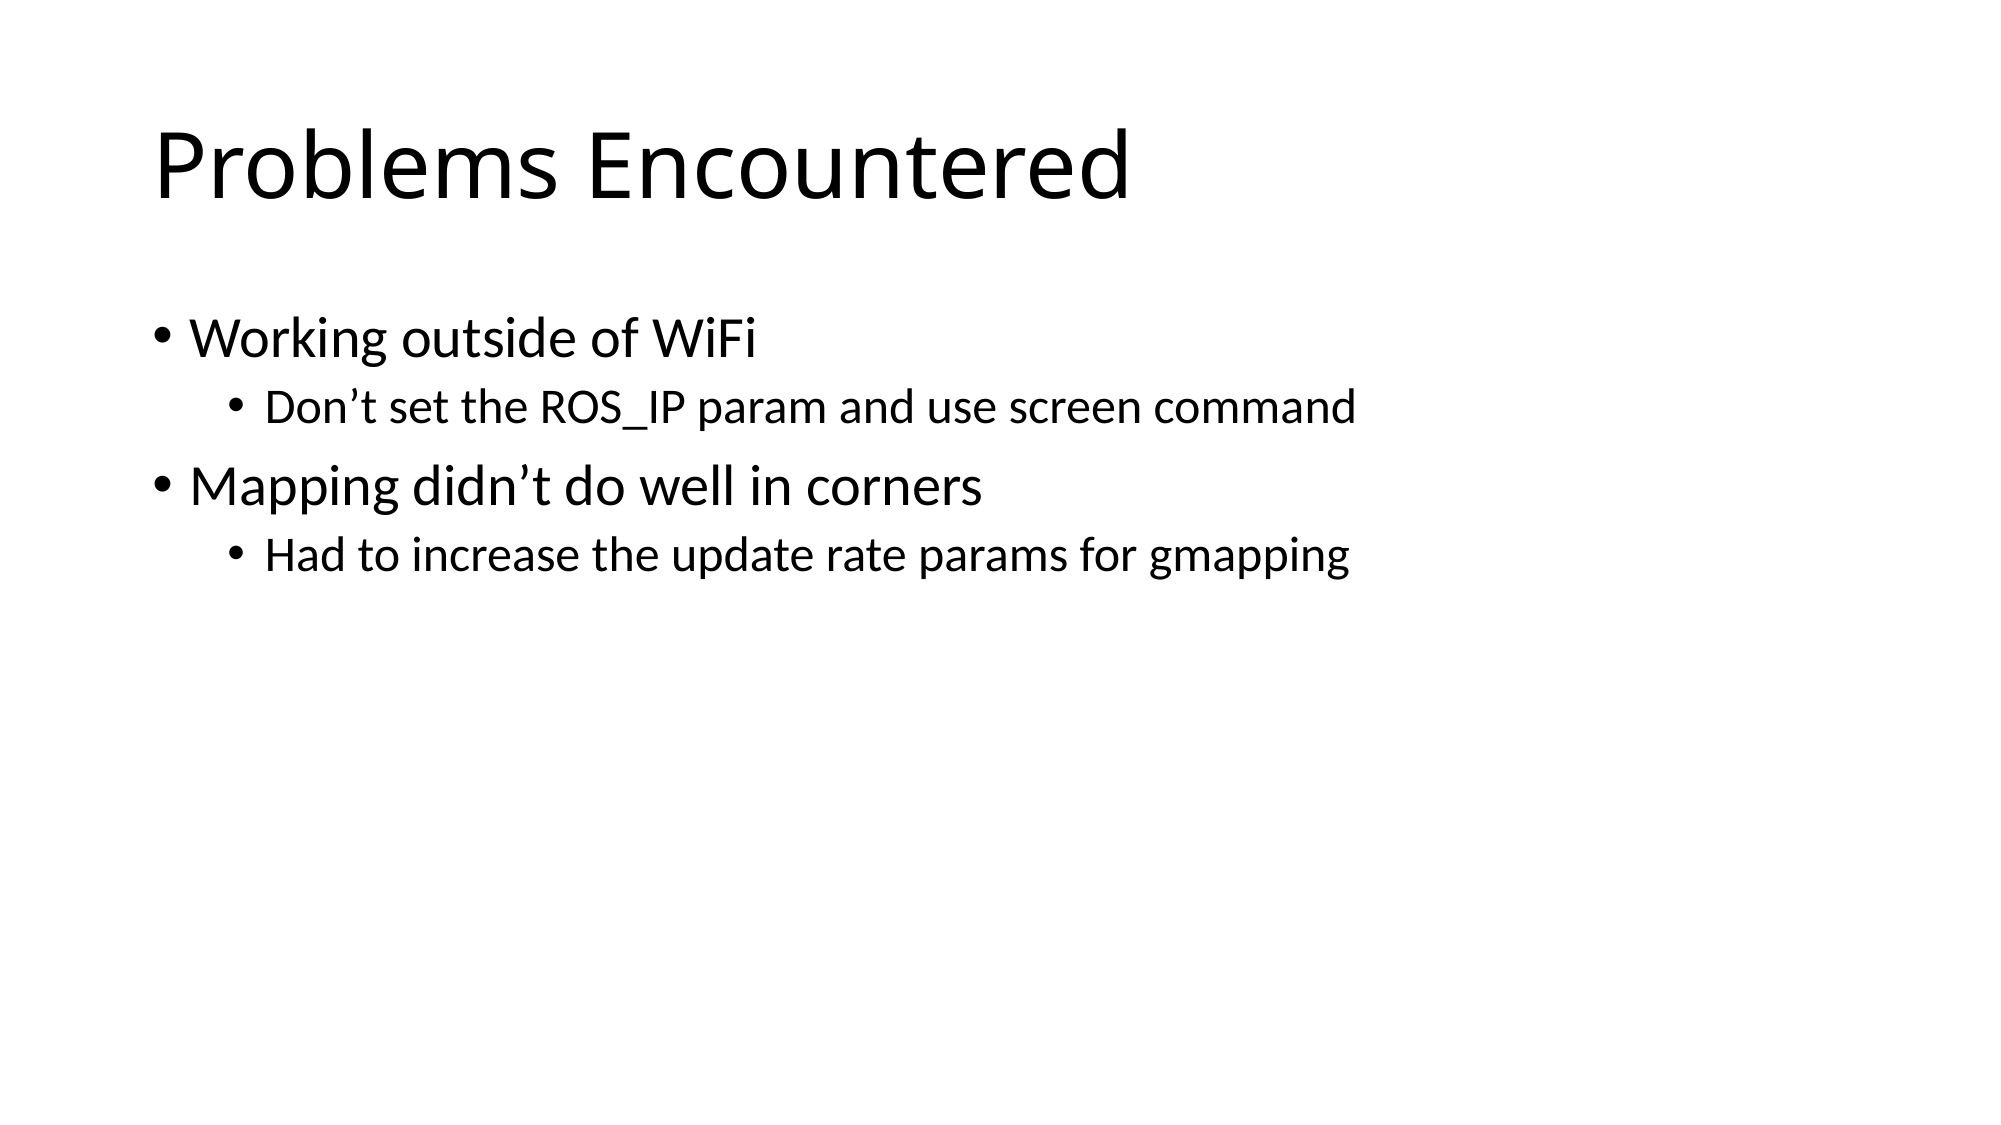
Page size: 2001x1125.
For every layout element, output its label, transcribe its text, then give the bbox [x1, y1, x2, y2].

title Problems Encountered [137, 59, 1863, 278]
list Working outside of WiFi Don’t set the ROS_IP param and use screen command Mapping didn’t do well in corners Had to increase the update rate params for gmapping [137, 299, 1863, 1014]
